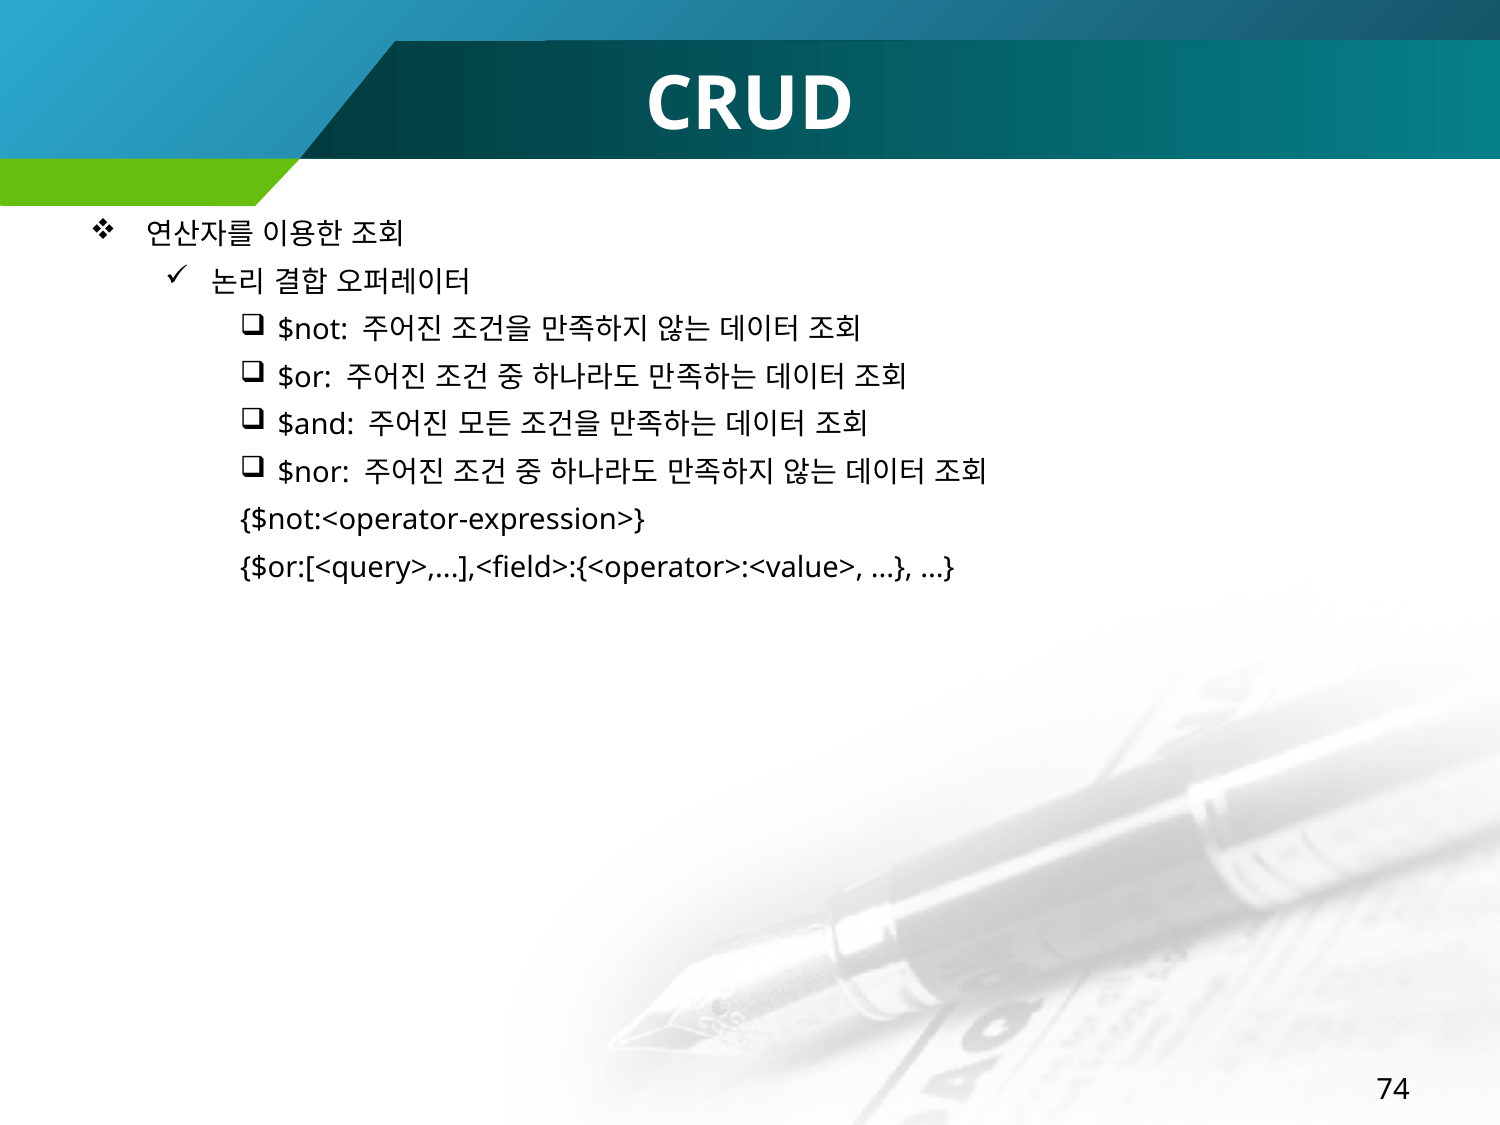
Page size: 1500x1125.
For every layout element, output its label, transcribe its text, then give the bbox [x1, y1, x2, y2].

list 연산자를 이용한 조회 논리 결합 오퍼레이터 $not: 주어진 조건을 만족하지 않는 데이터 조회 $or: 주어진 조건 중 하나라도 만족하는 데이터 조회 $and: 주어진 모든 조건을 만족하는 데이터 조회 $nor: 주어진 조건 중 하나라도 만족하지 않는 데이터 조회 {$not:<operator-expression>} {$or:[<query>,...],<field>:{<operator>:<value>, ...}, ...} [74, 207, 1426, 1021]
title CRUD [0, 36, 1500, 163]
slide_number 74 [1074, 1062, 1426, 1103]
picture [490, 448, 1500, 1125]
